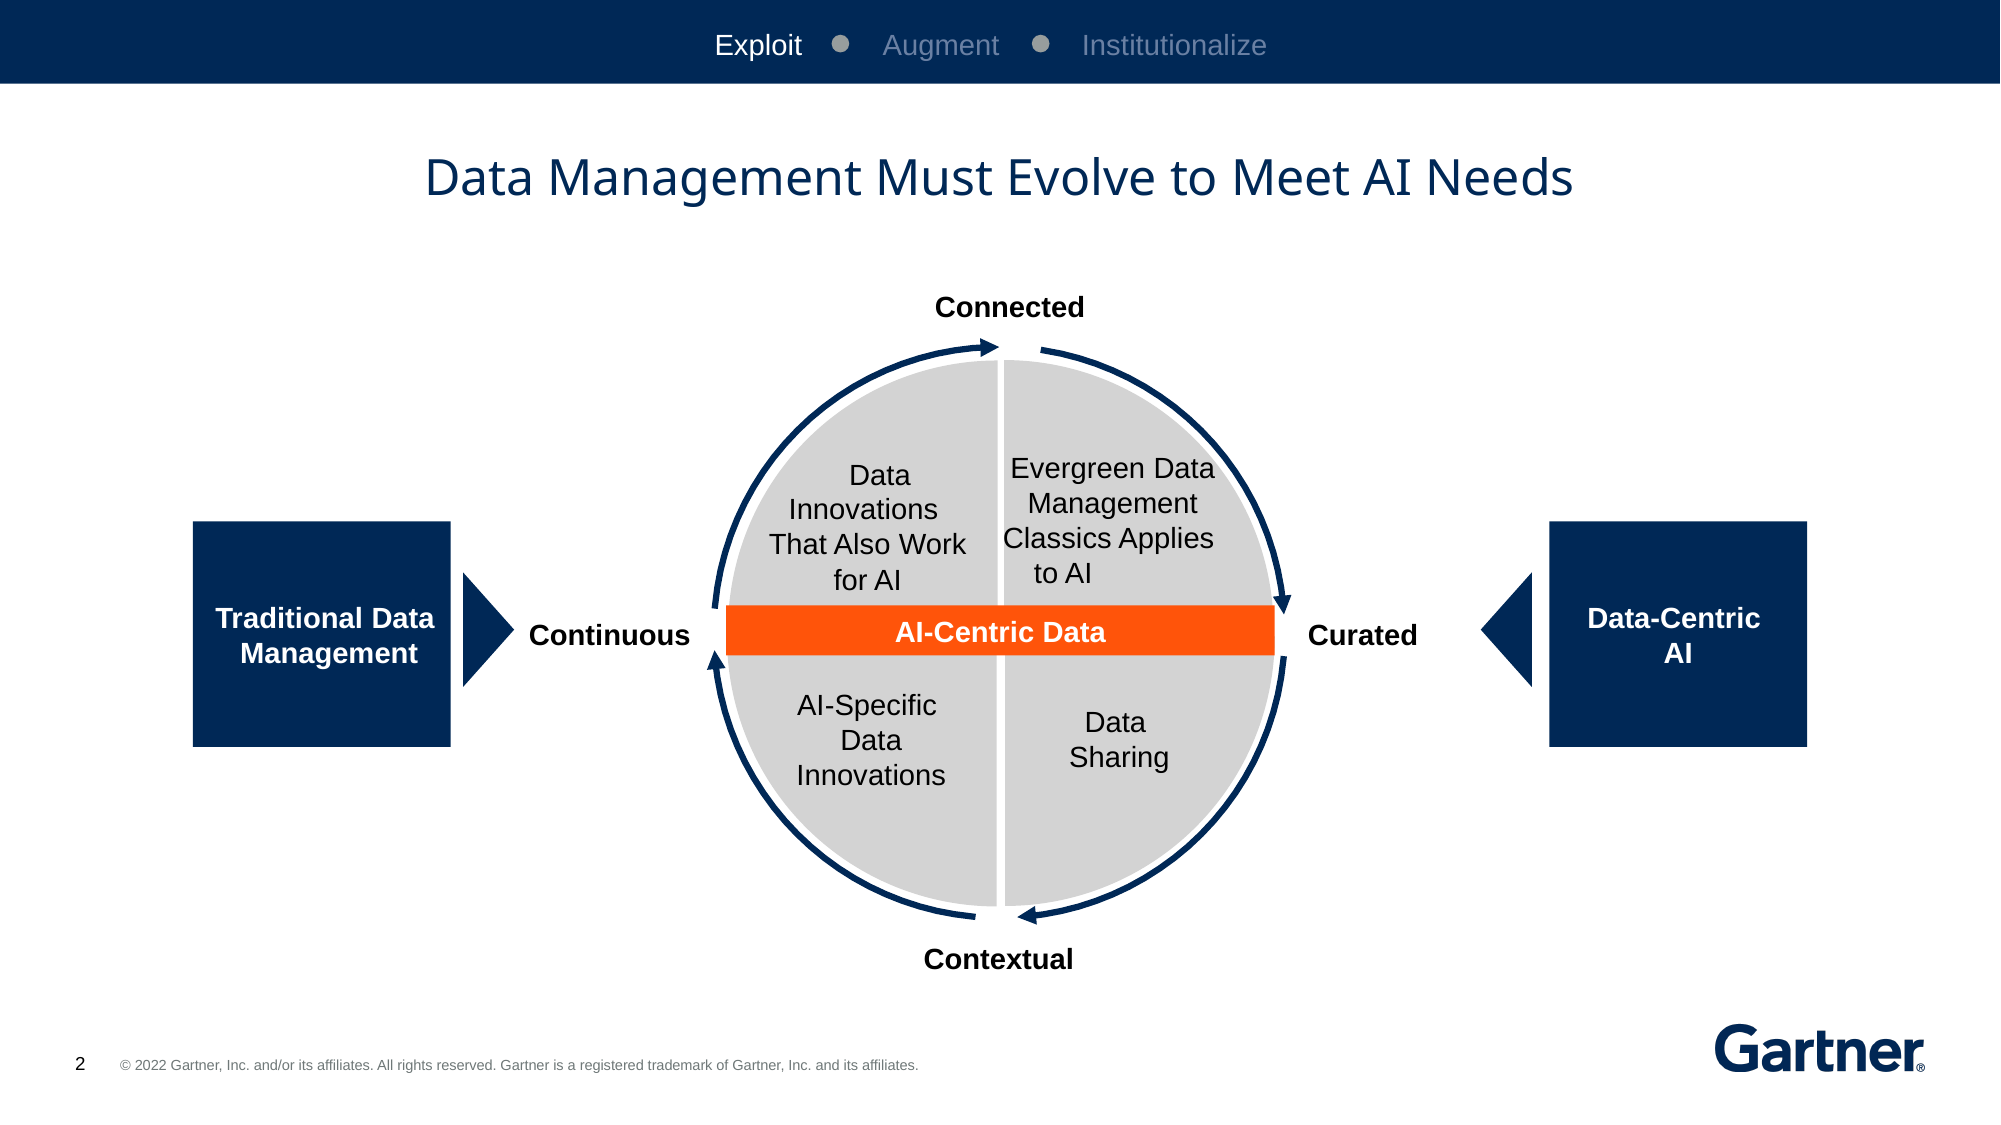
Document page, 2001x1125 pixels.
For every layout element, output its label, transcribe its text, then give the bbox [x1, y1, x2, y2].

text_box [0, 0, 2000, 84]
picture [1714, 1023, 1925, 1072]
text_box Data Management Must Evolve to Meet AI Needs [75, 142, 1925, 216]
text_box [192, 280, 1808, 985]
